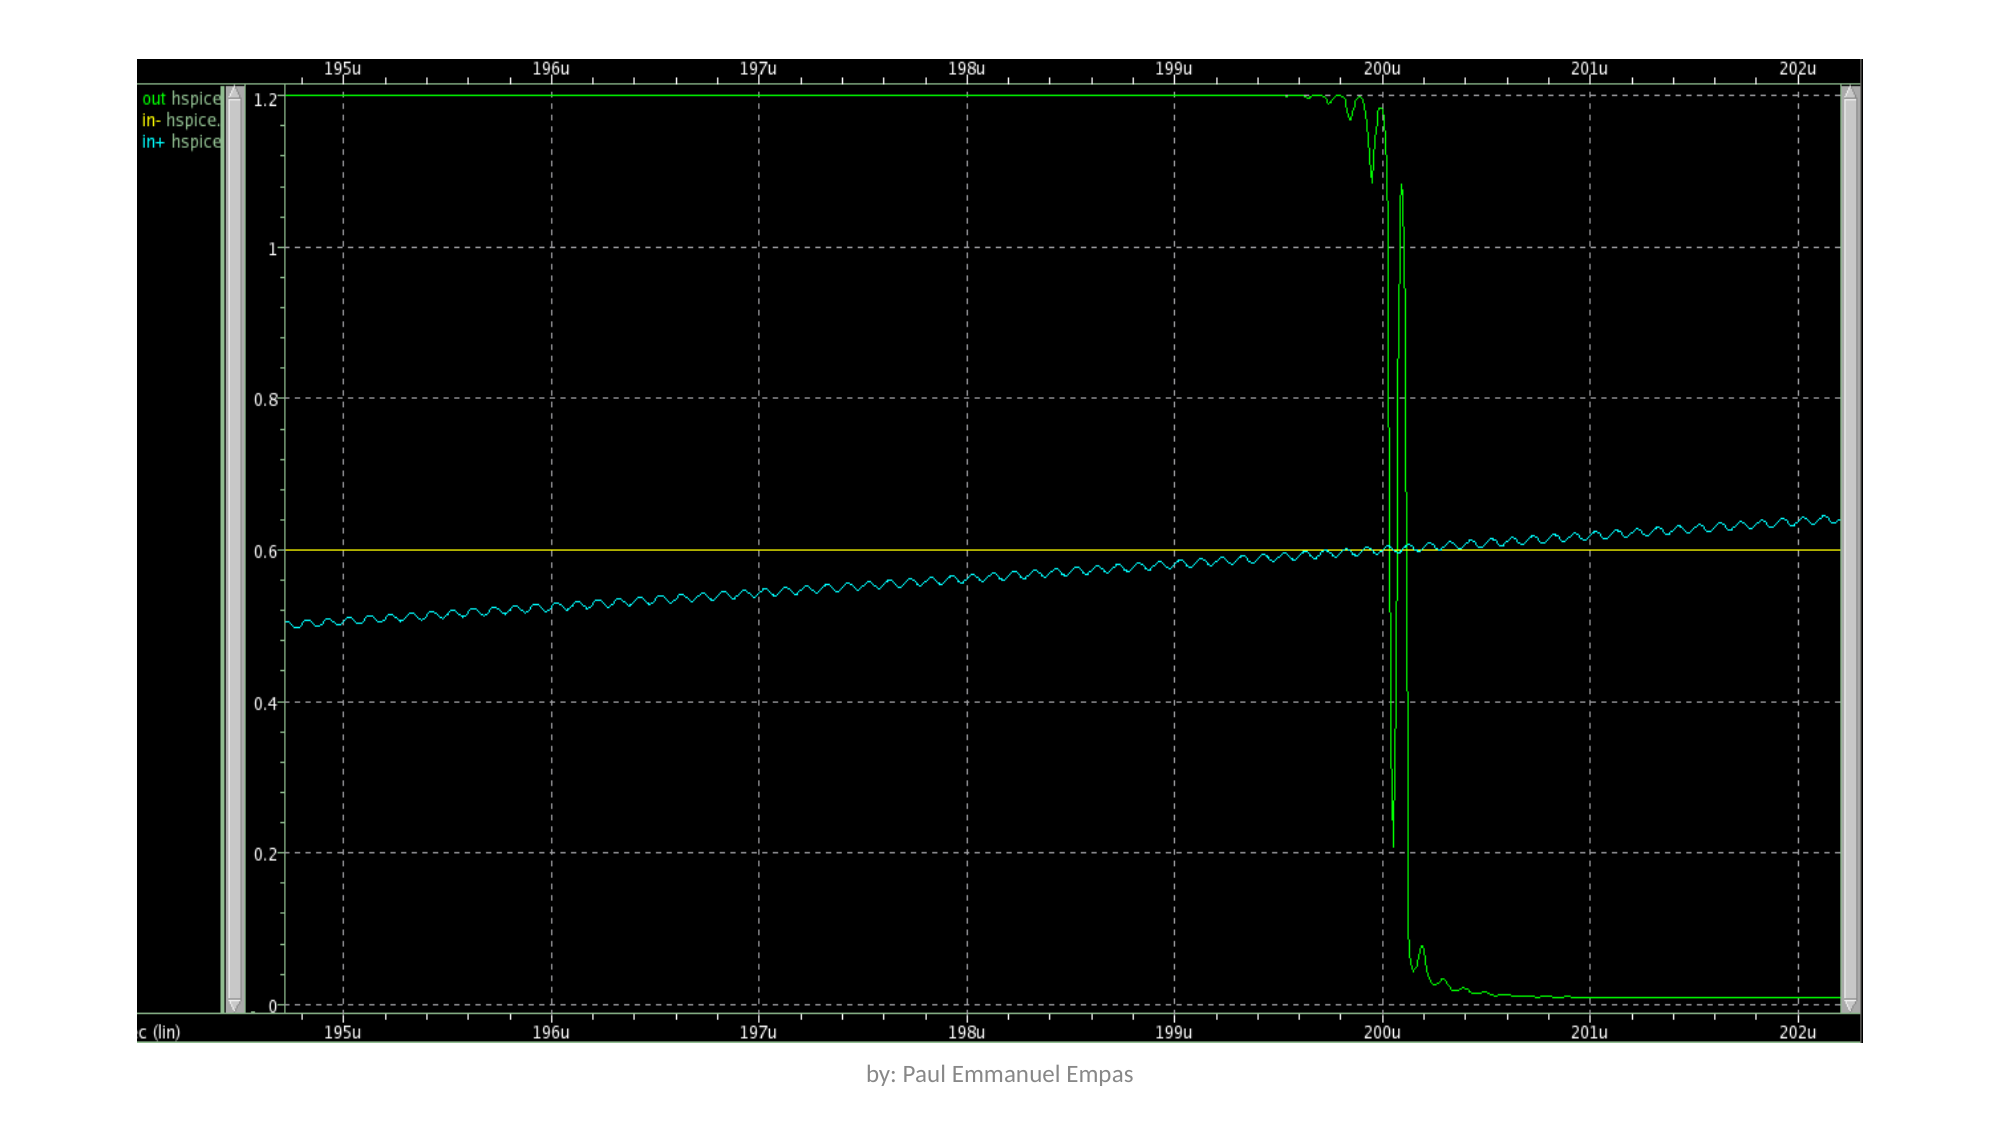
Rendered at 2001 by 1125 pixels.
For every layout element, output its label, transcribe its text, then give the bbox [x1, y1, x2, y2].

footer by: Paul Emmanuel Empas [662, 1052, 1338, 1103]
picture [137, 59, 1863, 1043]
